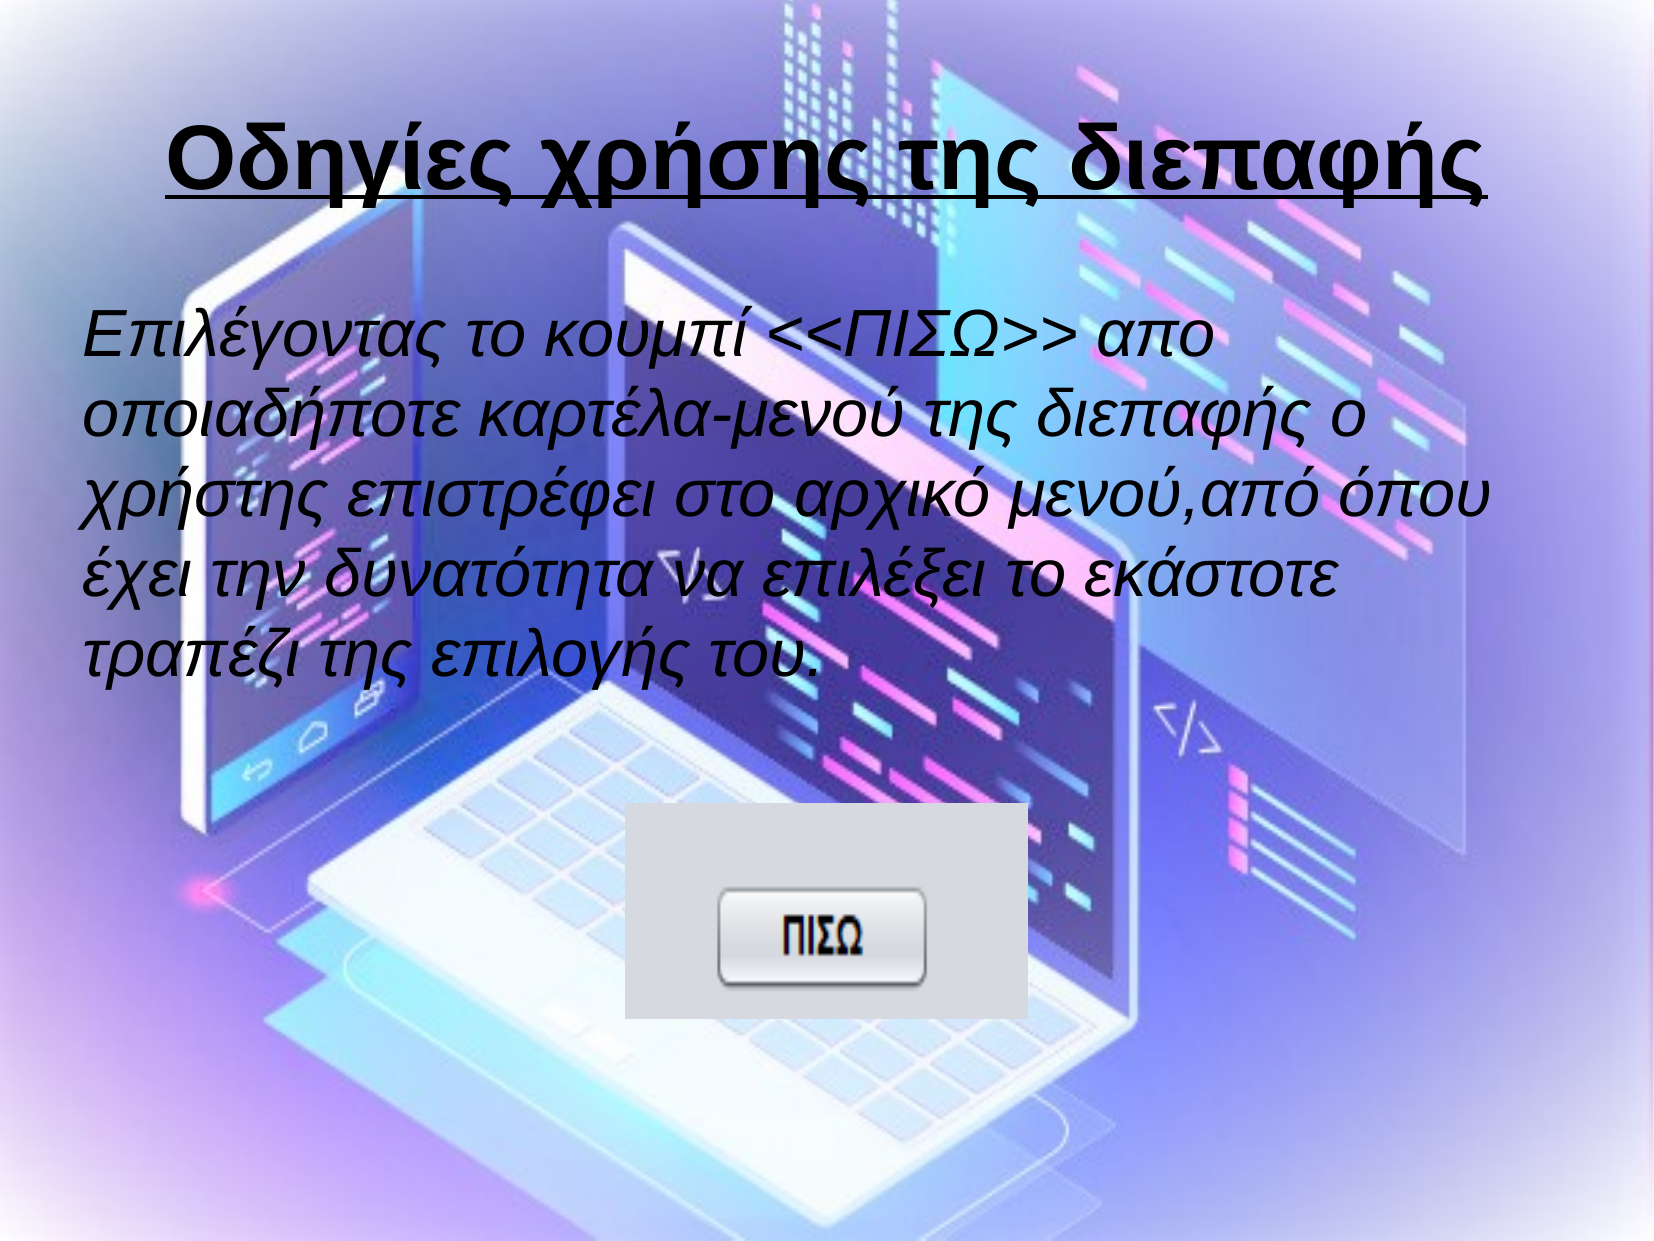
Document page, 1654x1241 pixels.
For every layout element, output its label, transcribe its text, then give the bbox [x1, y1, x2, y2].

picture [0, 0, 1654, 1241]
title Οδηγίες χρήσης της διεπαφής [82, 49, 1571, 257]
list Επιλέγοντας το κουμπί <<ΠΙΣΩ>> απο οποιαδήποτε καρτέλα-μενού της διεπαφής ο χρήστης επιστρέφει στο αρχικό μενού,από όπου έχει την δυνατότητα να επιλέξει το εκάστοτε τραπέζι της επιλογής του. [82, 290, 1571, 995]
